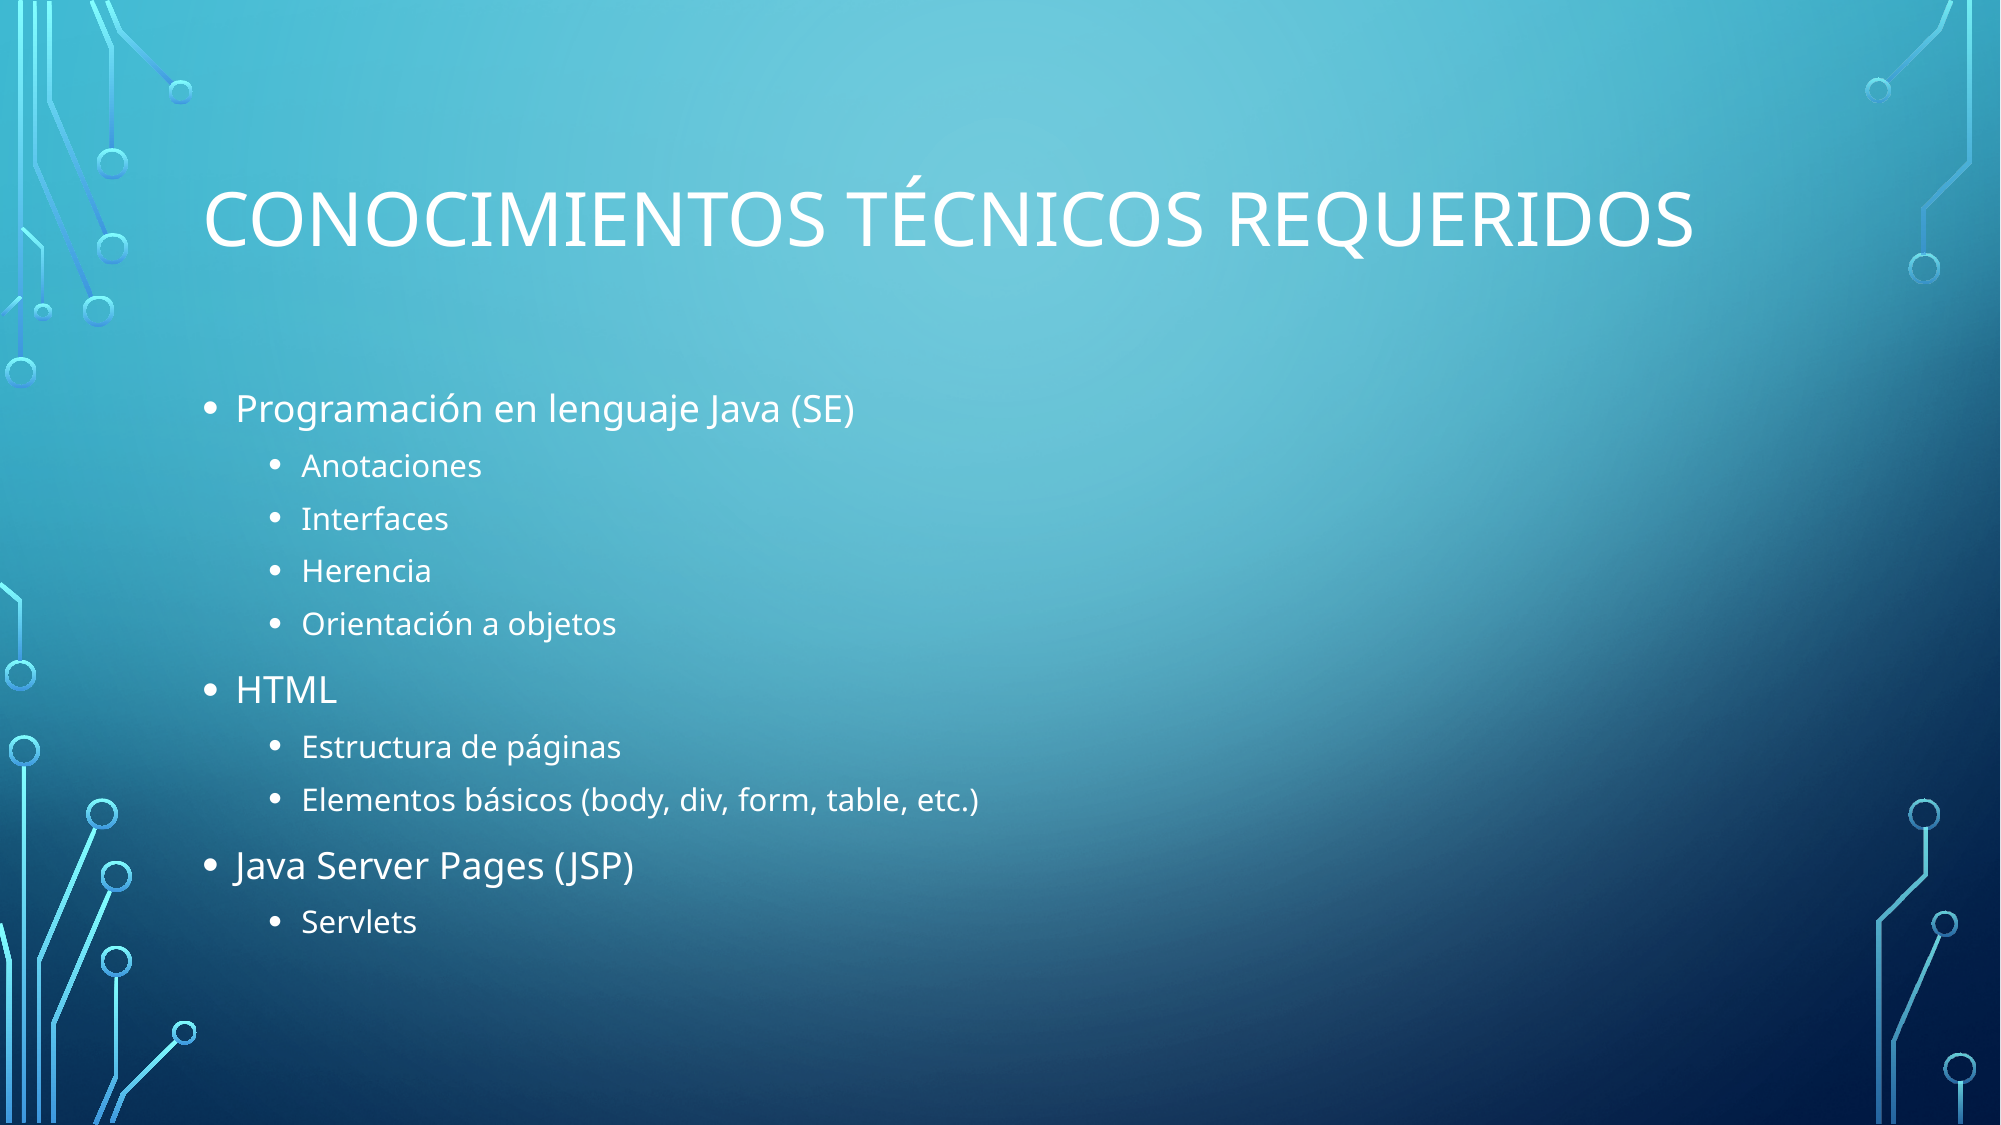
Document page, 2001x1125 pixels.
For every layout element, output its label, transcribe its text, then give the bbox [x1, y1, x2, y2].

title Conocimientos técnicos requeridos [187, 101, 1813, 344]
list Programación en lenguaje Java (SE) Anotaciones Interfaces Herencia Orientación a objetos HTML Estructura de páginas Elementos básicos (body, div, form, table, etc.) Java Server Pages (JSP) Servlets [187, 369, 1813, 950]
